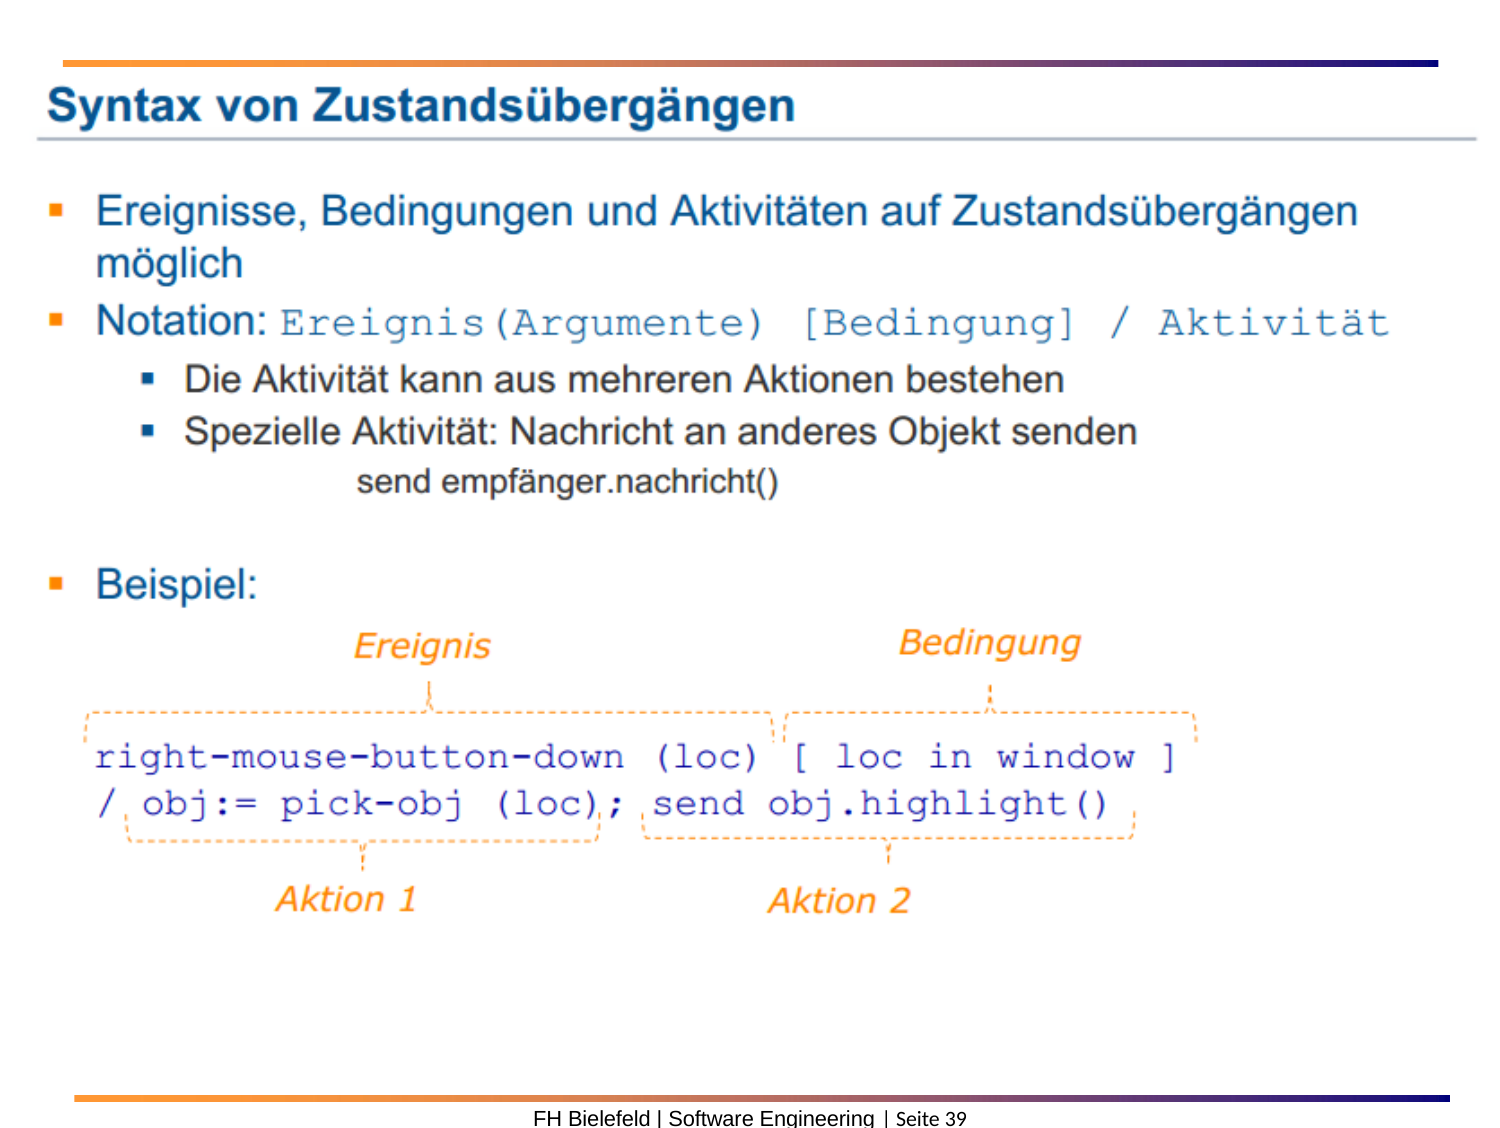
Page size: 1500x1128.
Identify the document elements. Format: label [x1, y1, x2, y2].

picture [74, 1095, 1450, 1102]
picture [2, 73, 1481, 952]
picture [62, 60, 1439, 67]
